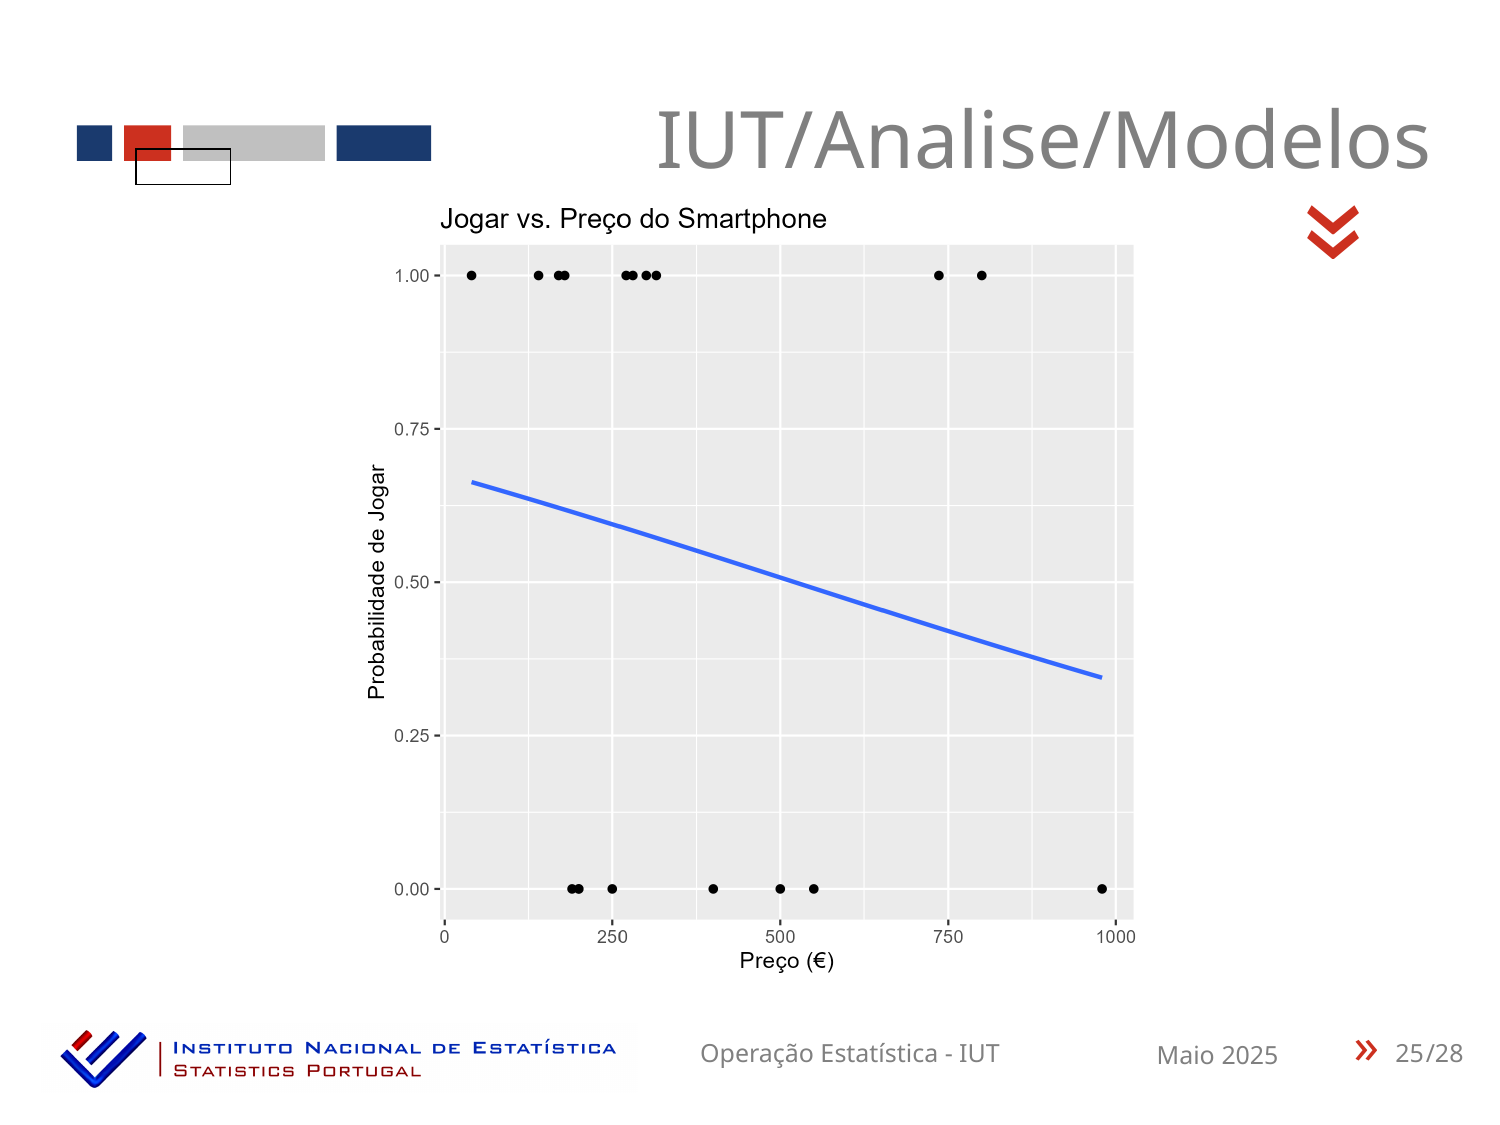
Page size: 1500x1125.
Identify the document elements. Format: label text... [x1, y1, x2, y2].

picture [41, 1023, 638, 1093]
picture [356, 196, 1145, 985]
text_box « [1234, 207, 1400, 280]
text_box IUT/Analise/Modelos [454, 66, 1447, 207]
text_box 25 [1380, 1029, 1447, 1075]
